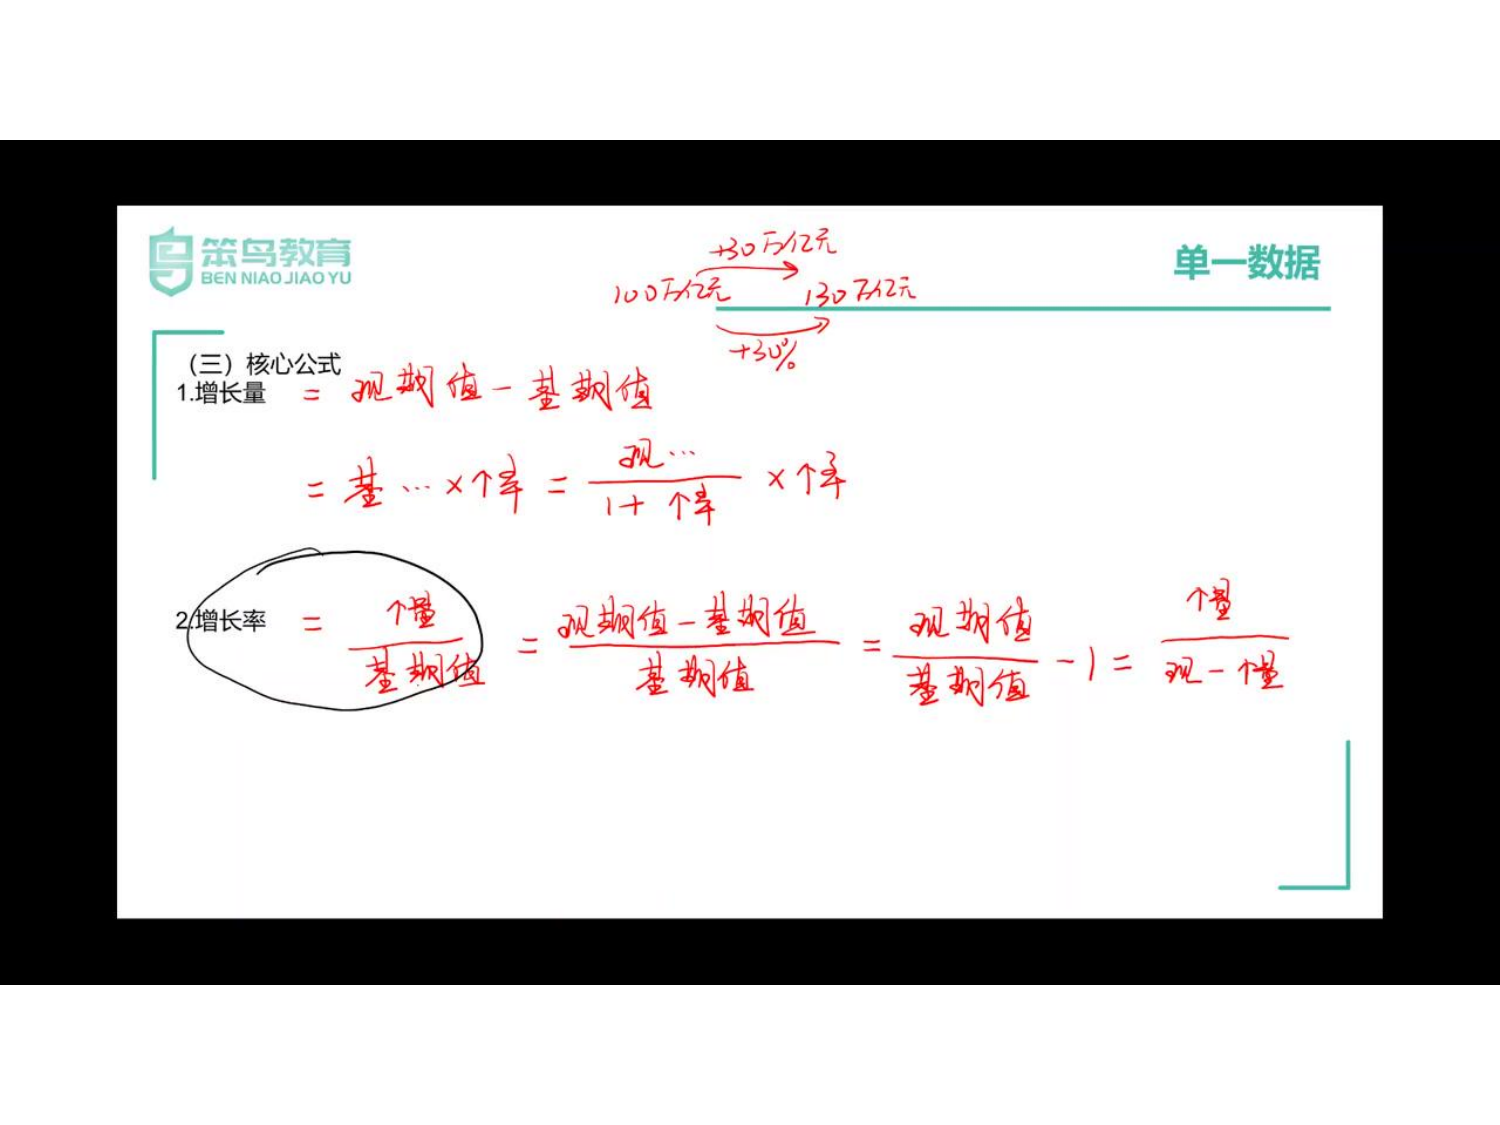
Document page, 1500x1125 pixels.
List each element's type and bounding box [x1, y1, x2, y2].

picture [0, 140, 1500, 985]
